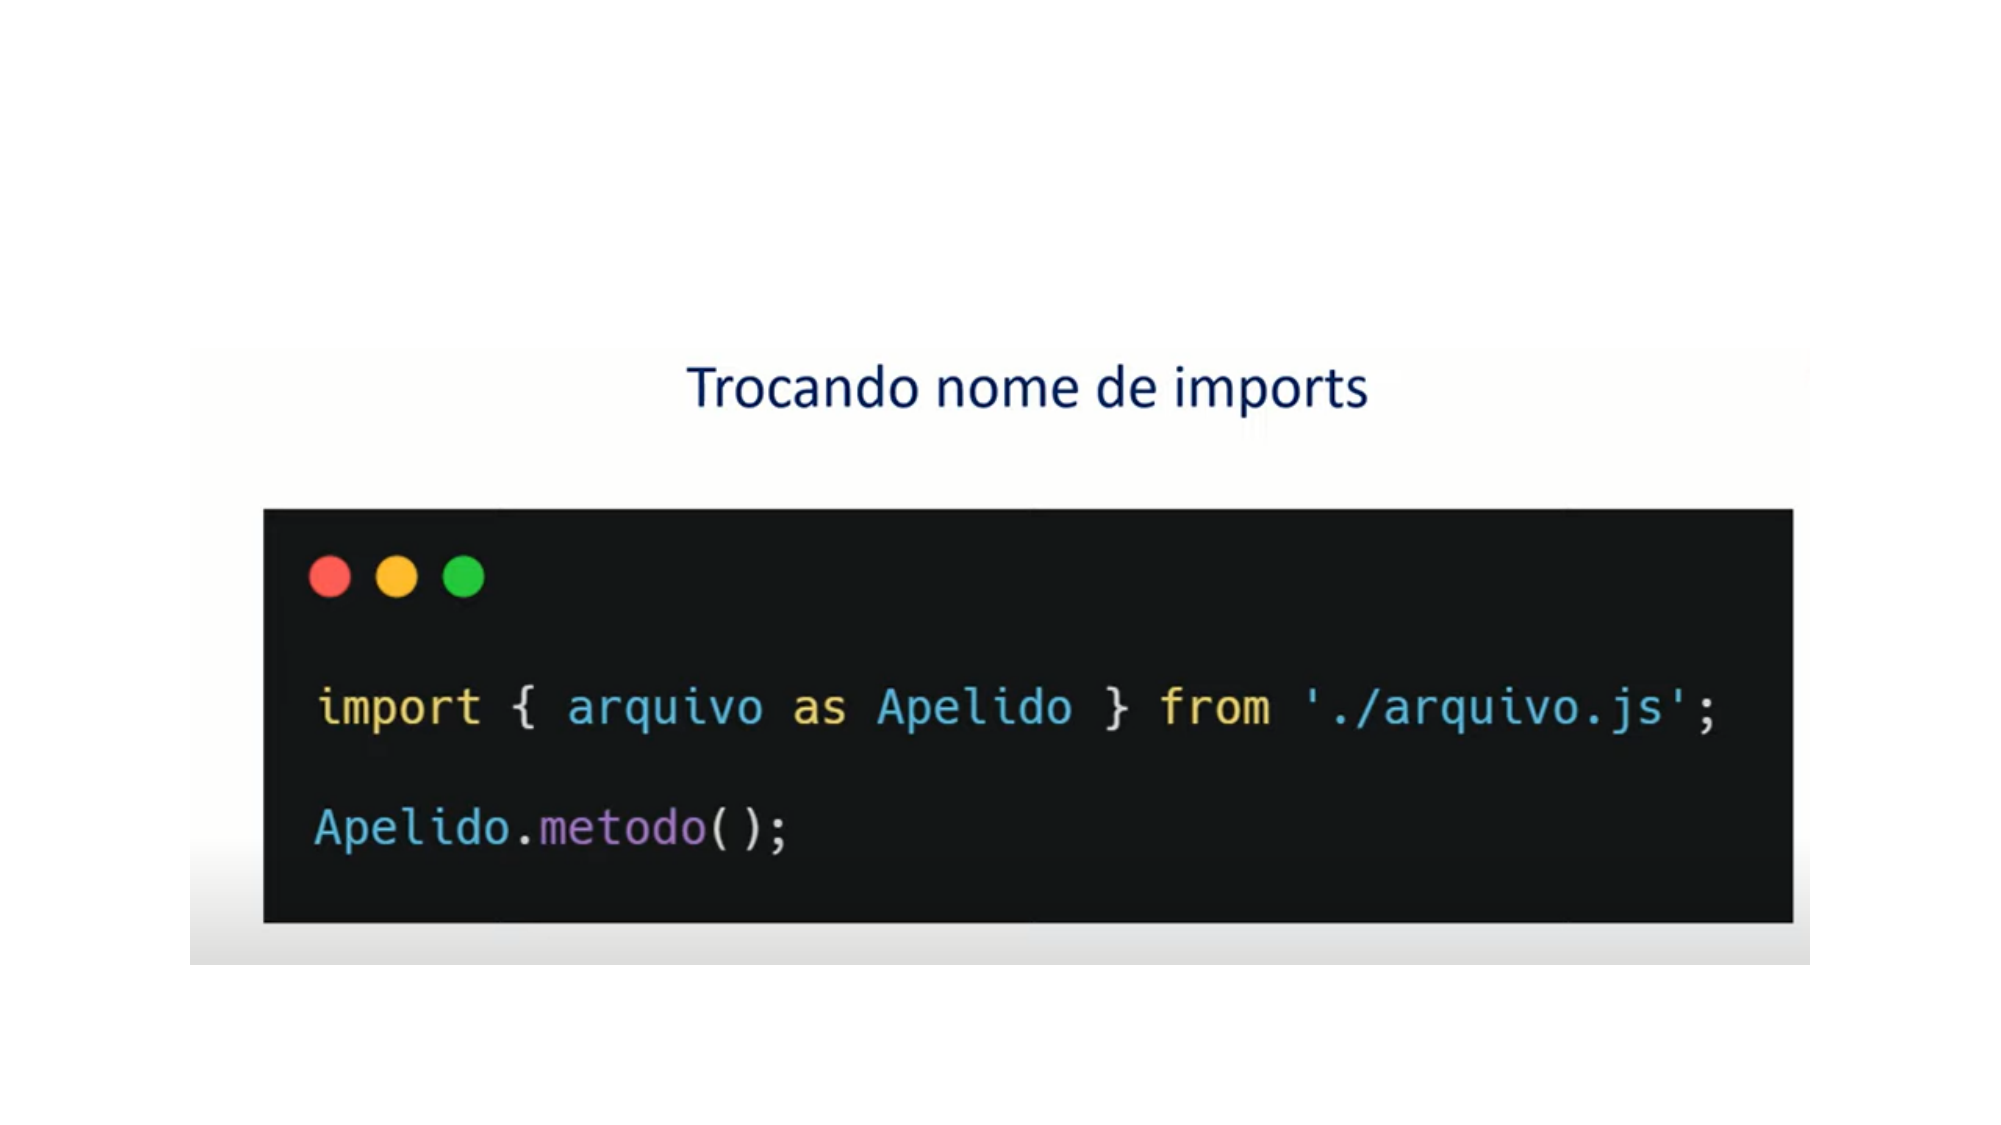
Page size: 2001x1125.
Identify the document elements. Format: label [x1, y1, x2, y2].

list [190, 348, 1810, 965]
